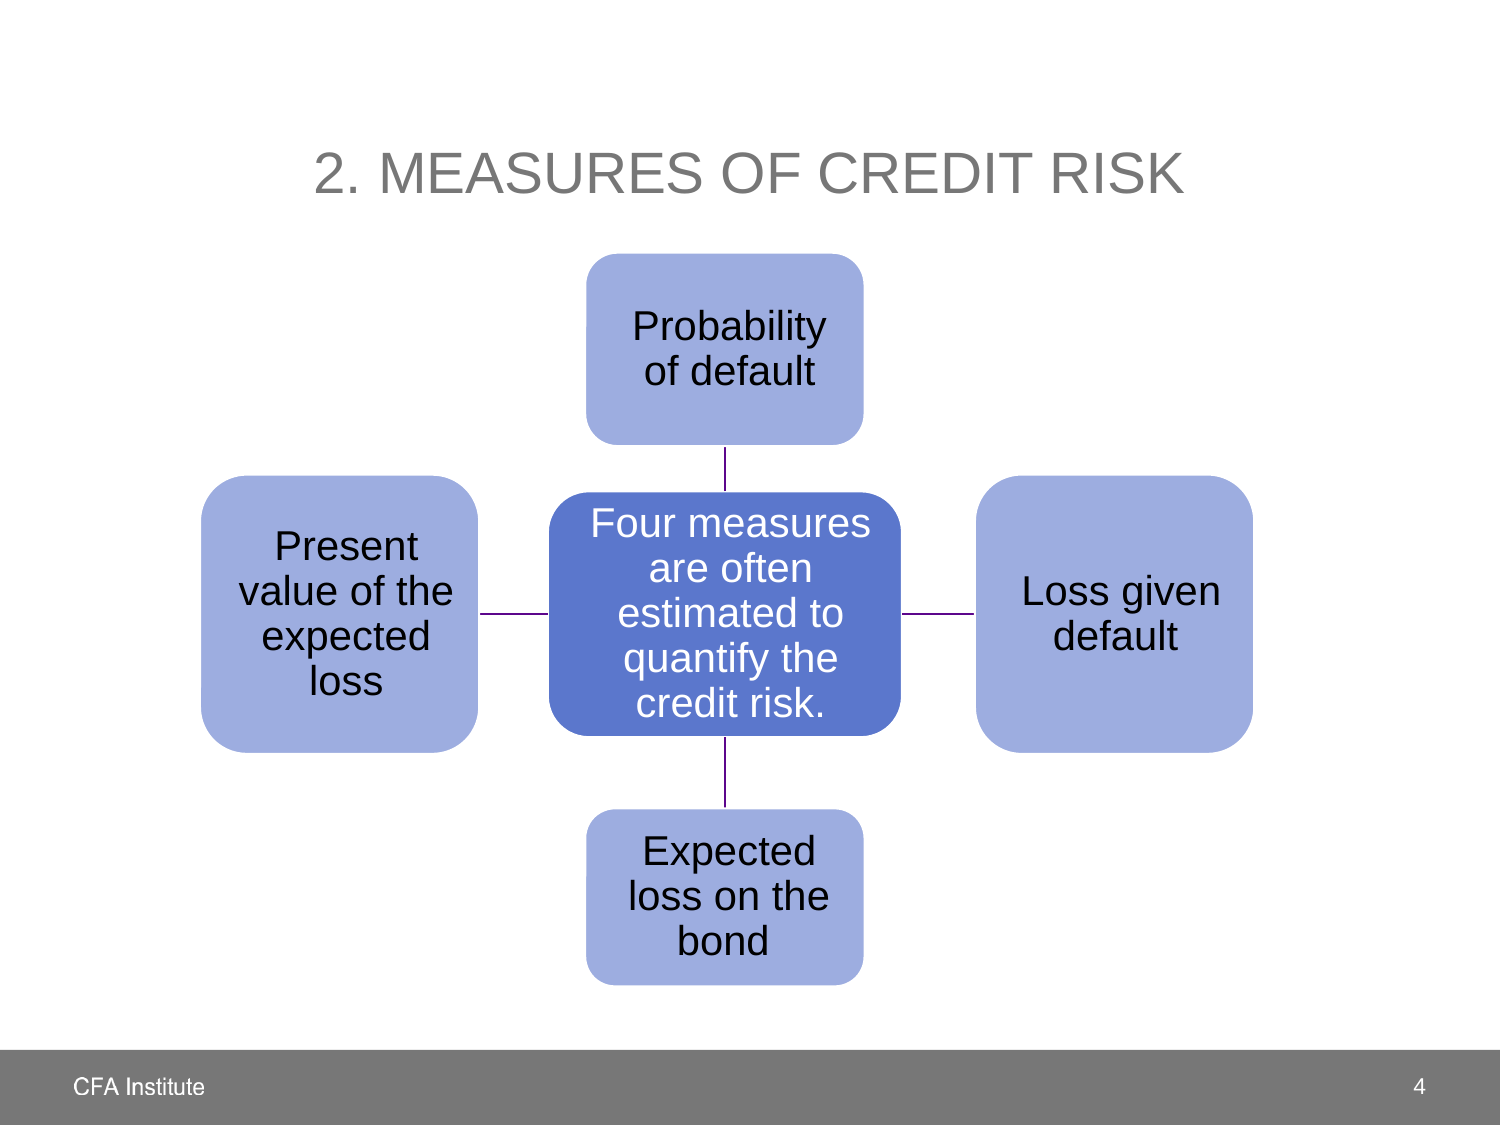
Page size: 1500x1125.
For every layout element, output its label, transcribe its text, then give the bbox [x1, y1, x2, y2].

title 2. MEASURES OF Credit risk [62, 24, 1437, 213]
slide_number 4 [1312, 1055, 1442, 1116]
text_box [99, 211, 1351, 1009]
picture [74, 1077, 204, 1095]
